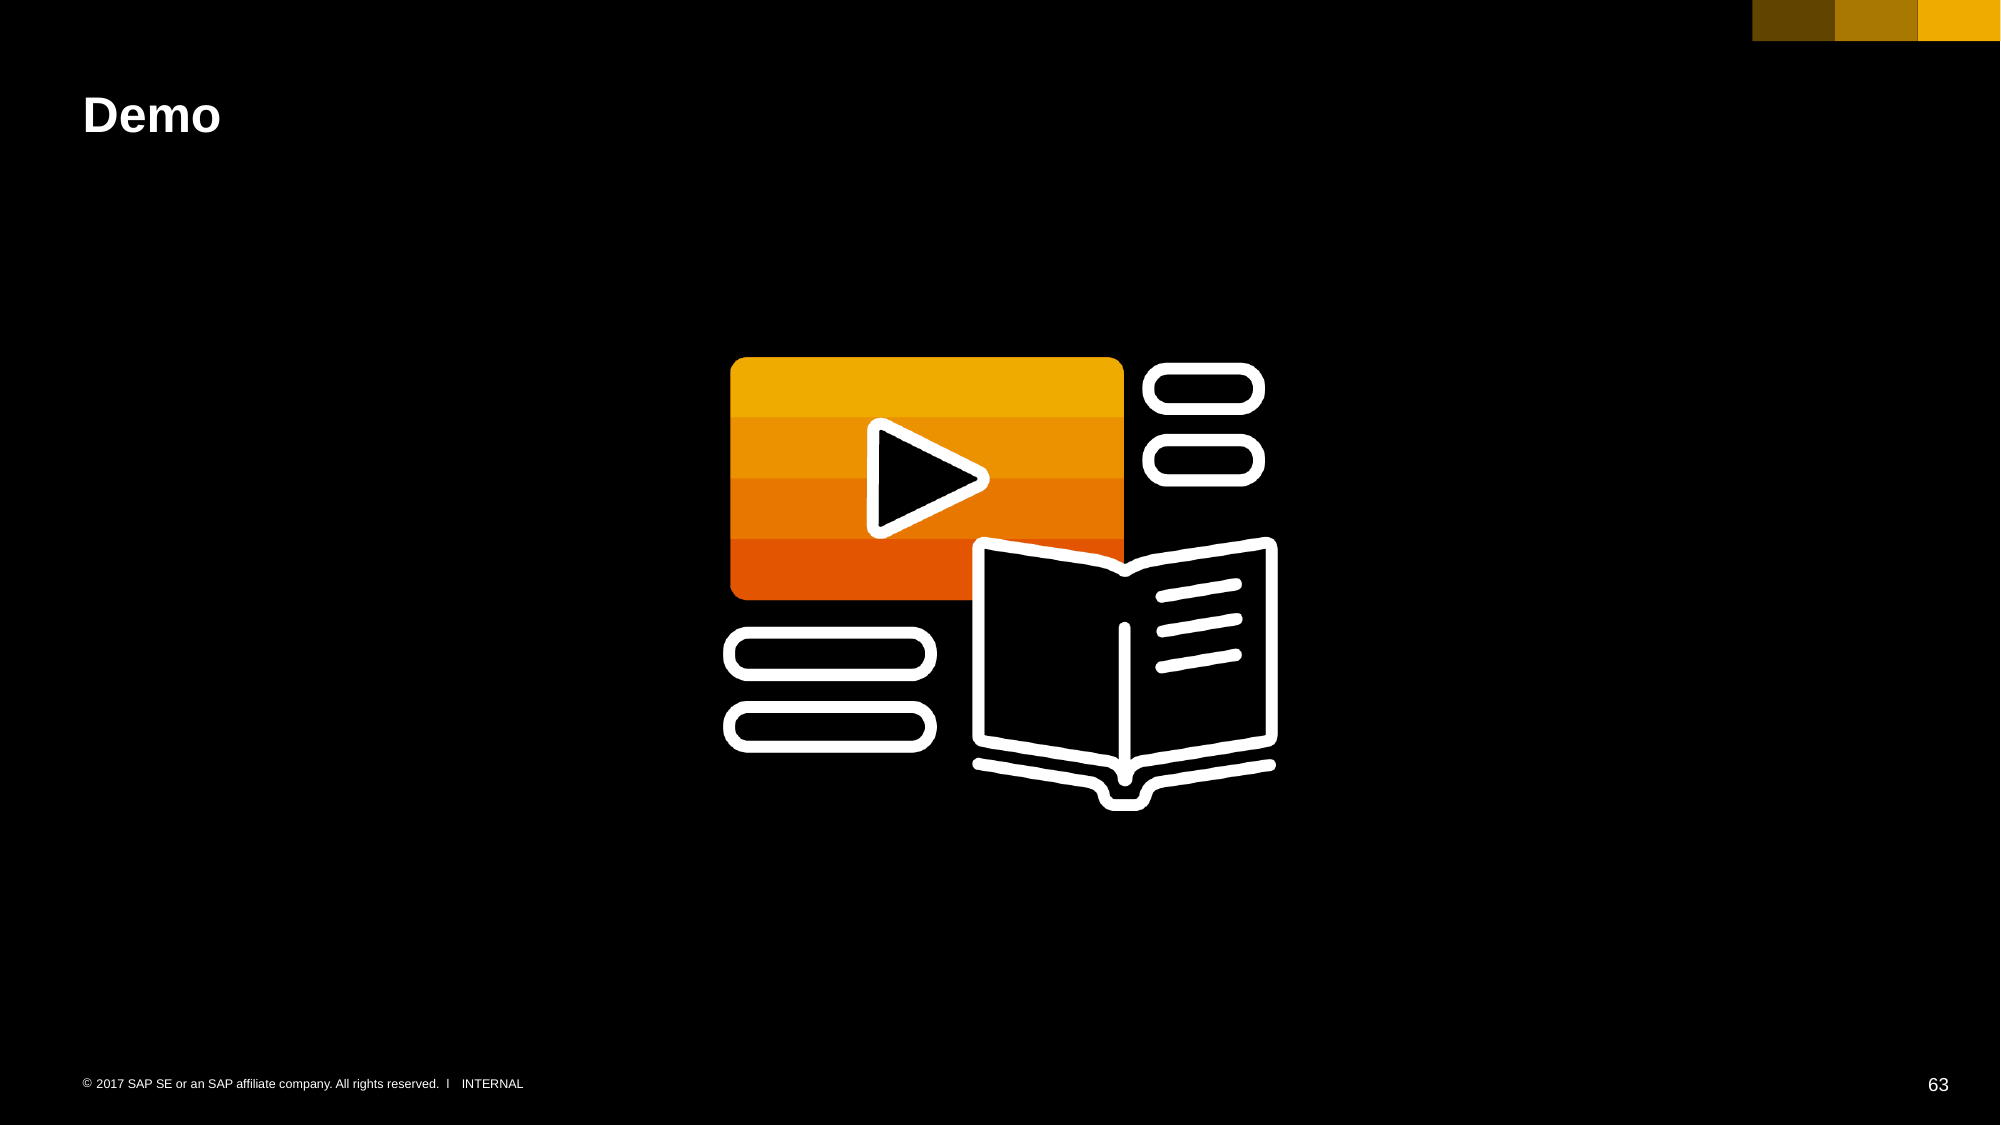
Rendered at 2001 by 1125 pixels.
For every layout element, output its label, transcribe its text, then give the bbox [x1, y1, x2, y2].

picture [631, 193, 1370, 932]
title Demo [82, 82, 1918, 144]
